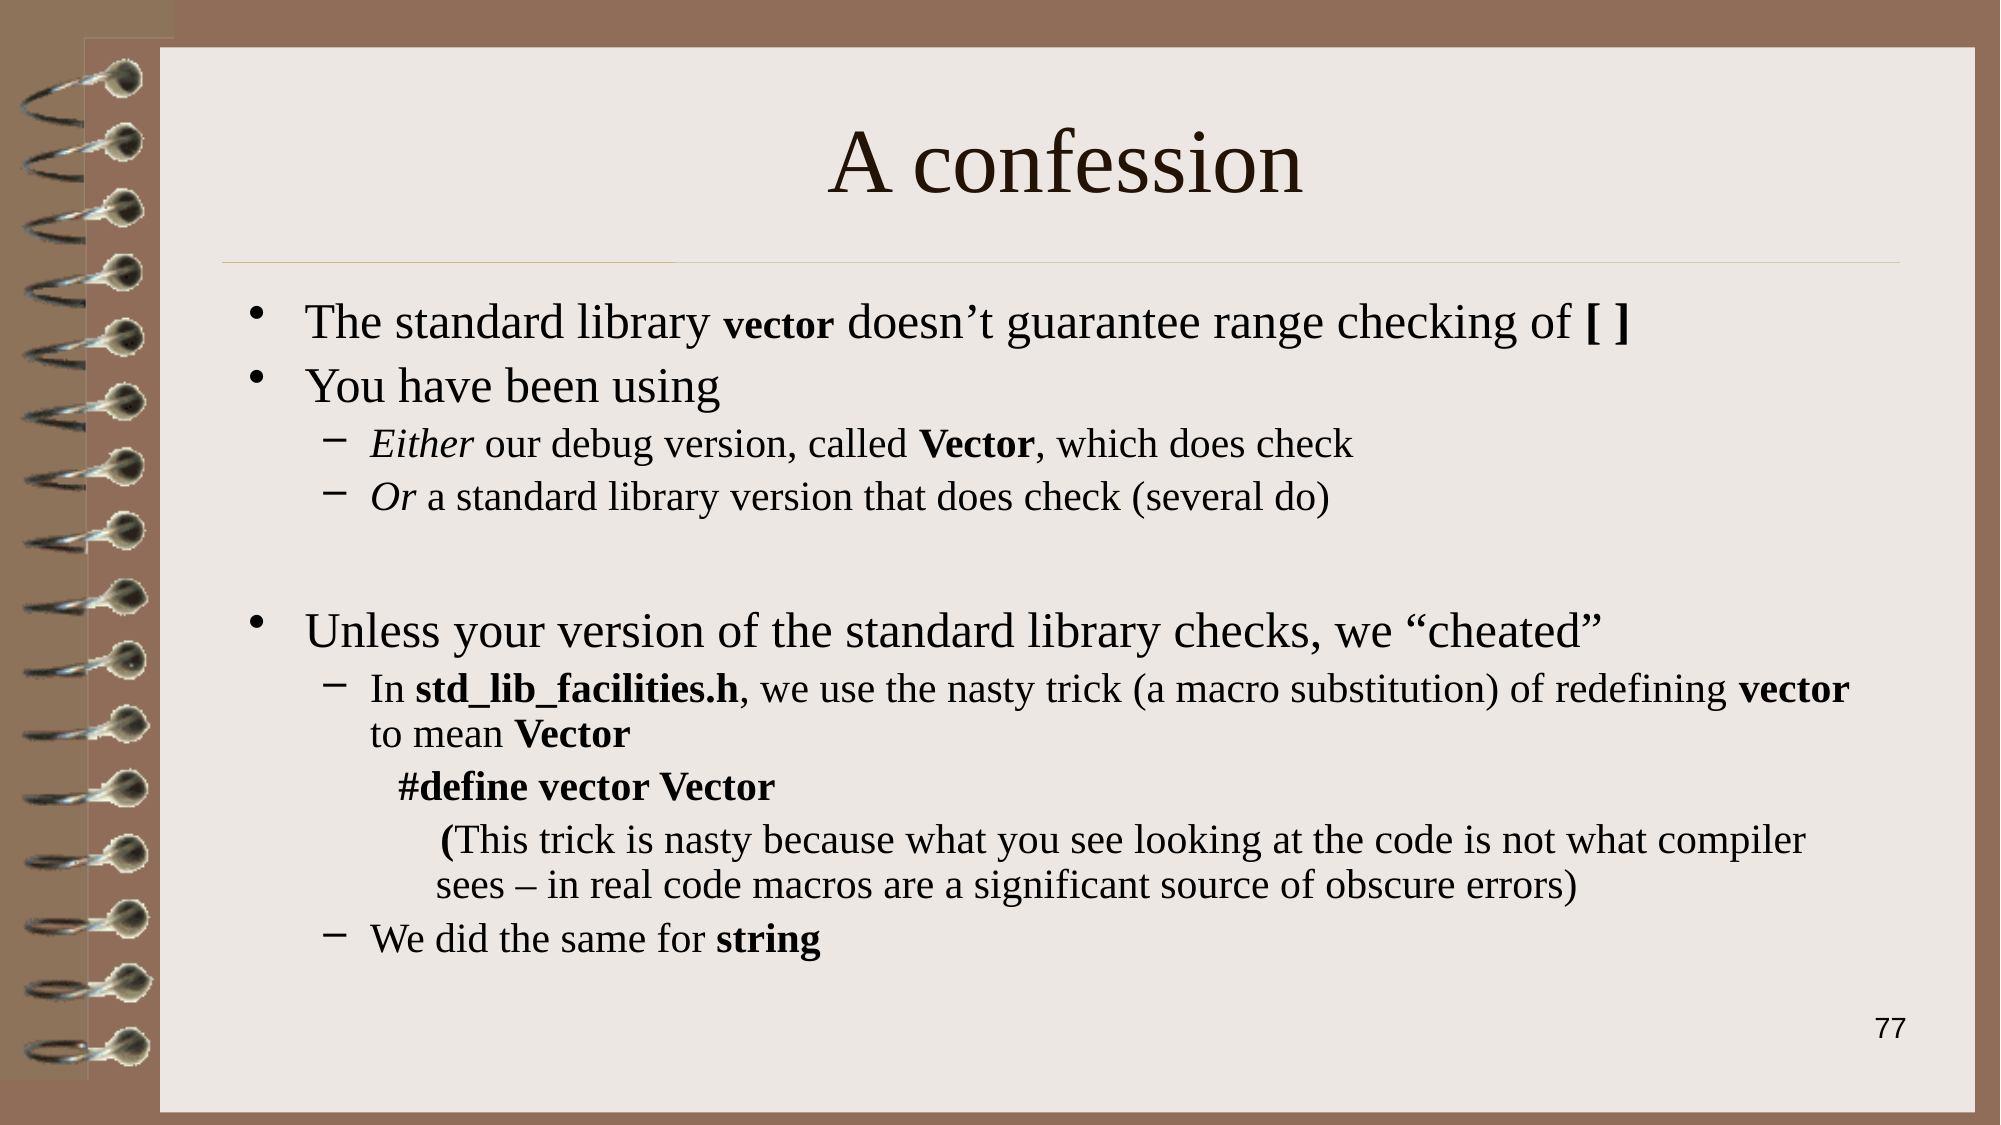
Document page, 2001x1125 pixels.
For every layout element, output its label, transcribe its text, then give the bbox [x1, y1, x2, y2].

picture [0, 0, 175, 1080]
slide_number 77 [1505, 1001, 1922, 1077]
list The standard library vector doesn’t guarantee range checking of [ ] You have been using Either our debug version, called Vector, which does check Or a standard library version that does check (several do) Unless your version of the standard library checks, we “cheated” In std_lib_facilities.h, we use the nasty trick (a macro substitution) of redefining vector to mean Vector #define vector Vector (This trick is nasty because what you see looking at the code is not what compiler sees – in real code macros are a significant source of obscure errors) We did the same for string [233, 287, 1900, 963]
title A confession [233, 62, 1900, 250]
